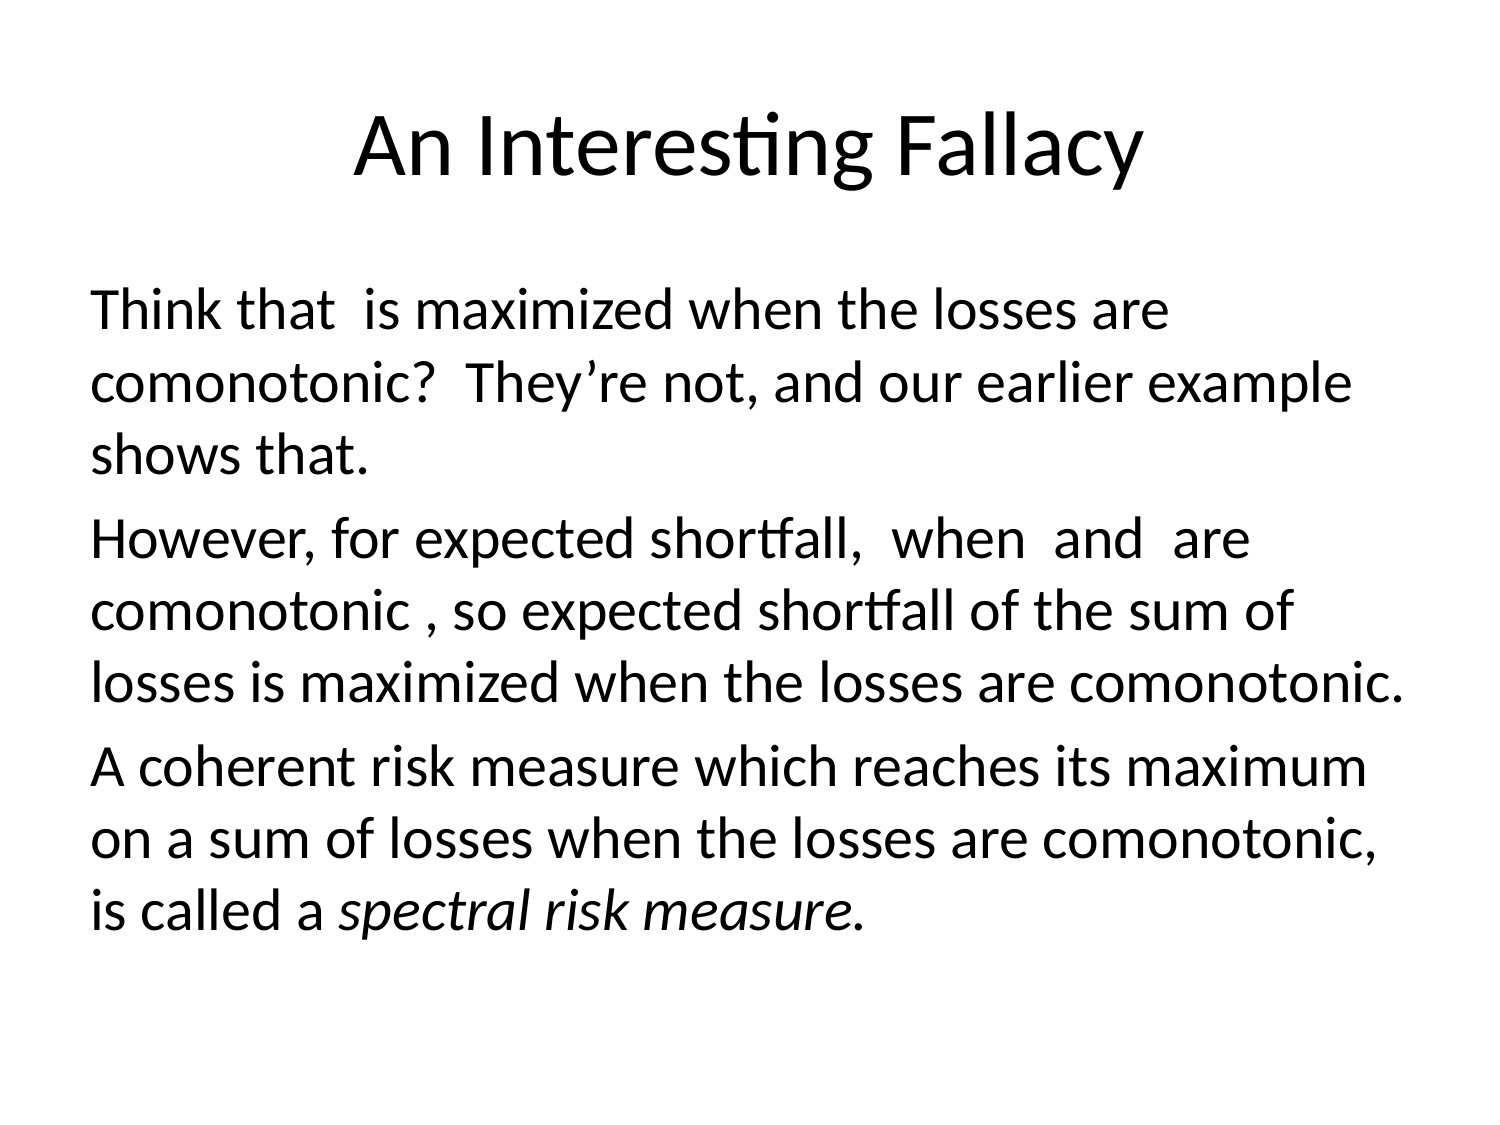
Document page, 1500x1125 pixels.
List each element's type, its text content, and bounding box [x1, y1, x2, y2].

title An Interesting Fallacy [75, 45, 1425, 233]
